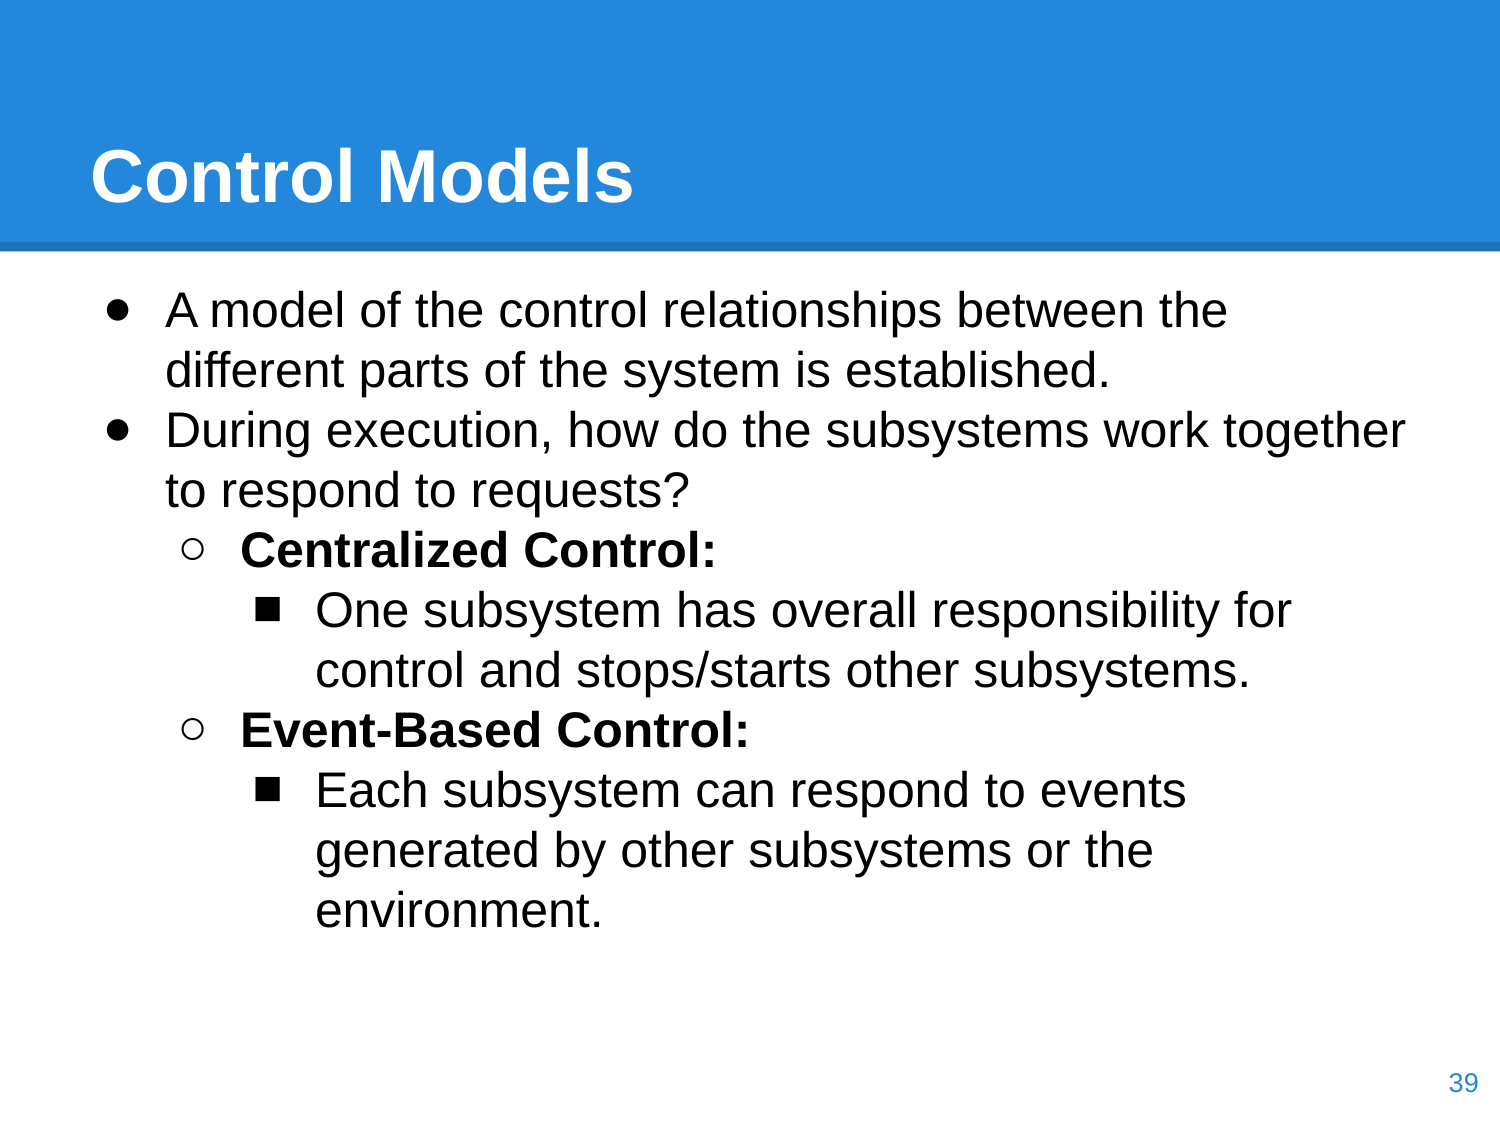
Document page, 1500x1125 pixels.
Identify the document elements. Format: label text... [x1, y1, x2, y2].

title Control Models [75, 45, 1425, 233]
list A model of the control relationships between the different parts of the system is established. During execution, how do the subsystems work together to respond to requests? Centralized Control: One subsystem has overall responsibility for control and stops/starts other subsystems. Event-Based Control: Each subsystem can respond to events generated by other subsystems or the environment. [75, 262, 1425, 1046]
slide_number ‹#› [1403, 1038, 1494, 1125]
